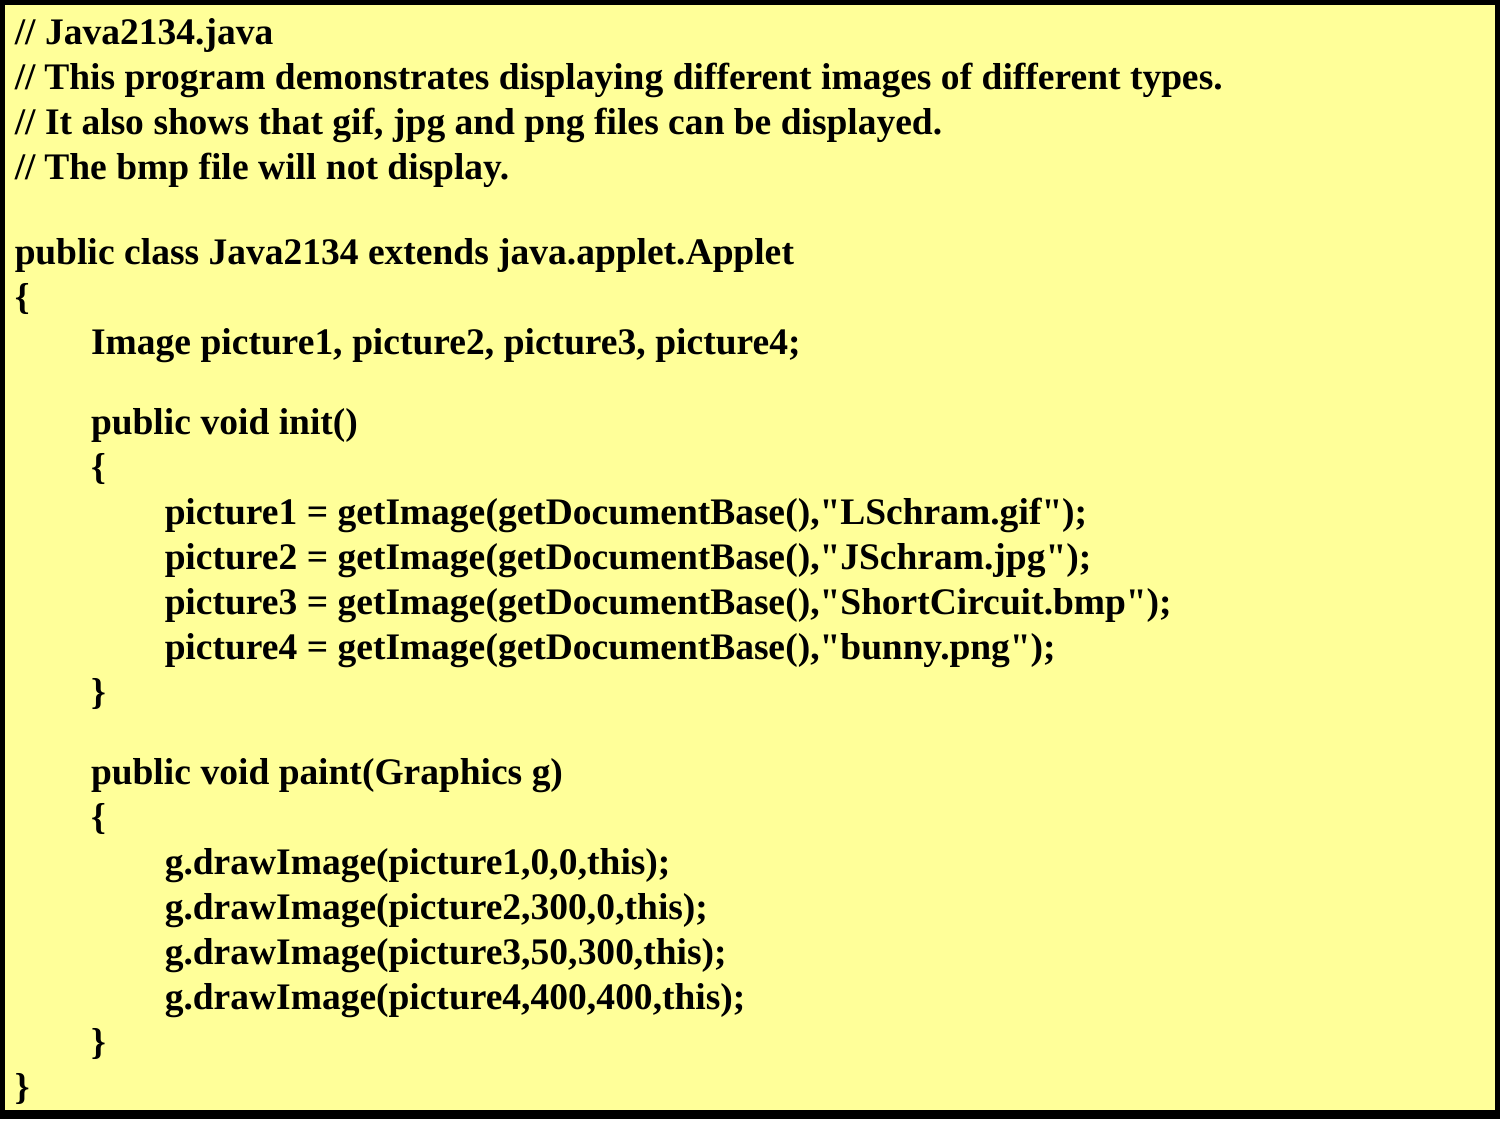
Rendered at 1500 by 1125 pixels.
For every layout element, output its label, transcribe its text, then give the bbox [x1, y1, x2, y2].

text_box // Java2134.java // This program demonstrates displaying different images of different types. // It also shows that gif, jpg and png files can be displayed. // The bmp file will not display. public class Java2134 extends java.applet.Applet { Image picture1, picture2, picture3, picture4; public void init() { picture1 = getImage(getDocumentBase(),"LSchram.gif"); picture2 = getImage(getDocumentBase(),"JSchram.jpg"); picture3 = getImage(getDocumentBase(),"ShortCircuit.bmp"); picture4 = getImage(getDocumentBase(),"bunny.png"); } public void paint(Graphics g) { g.drawImage(picture1,0,0,this); g.drawImage(picture2,300,0,this); g.drawImage(picture3,50,300,this); g.drawImage(picture4,400,400,this); } } [0, 0, 1500, 1115]
